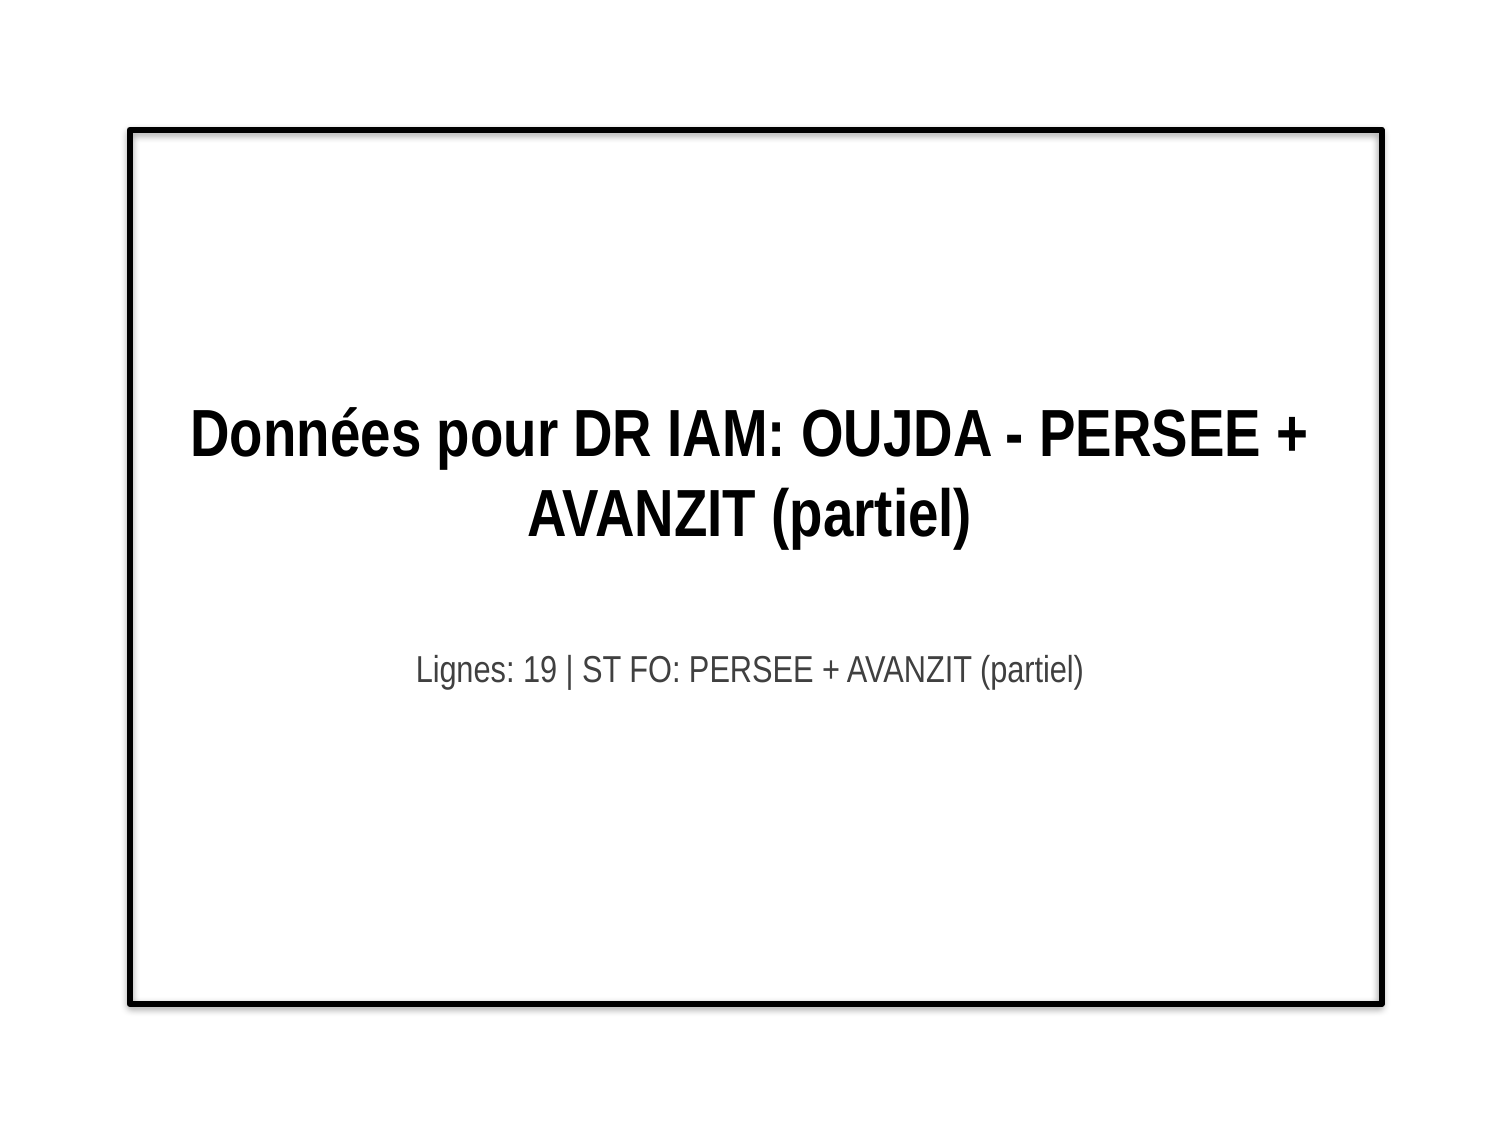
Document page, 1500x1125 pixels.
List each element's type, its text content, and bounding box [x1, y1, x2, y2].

text_box [129, 129, 1383, 349]
text_box [129, 591, 1383, 1005]
subtitle Lignes: 19 | ST FO: PERSEE + AVANZIT (partiel) [225, 637, 1275, 925]
title Données pour DR IAM: OUJDA - PERSEE + AVANZIT (partiel) [112, 349, 1388, 591]
